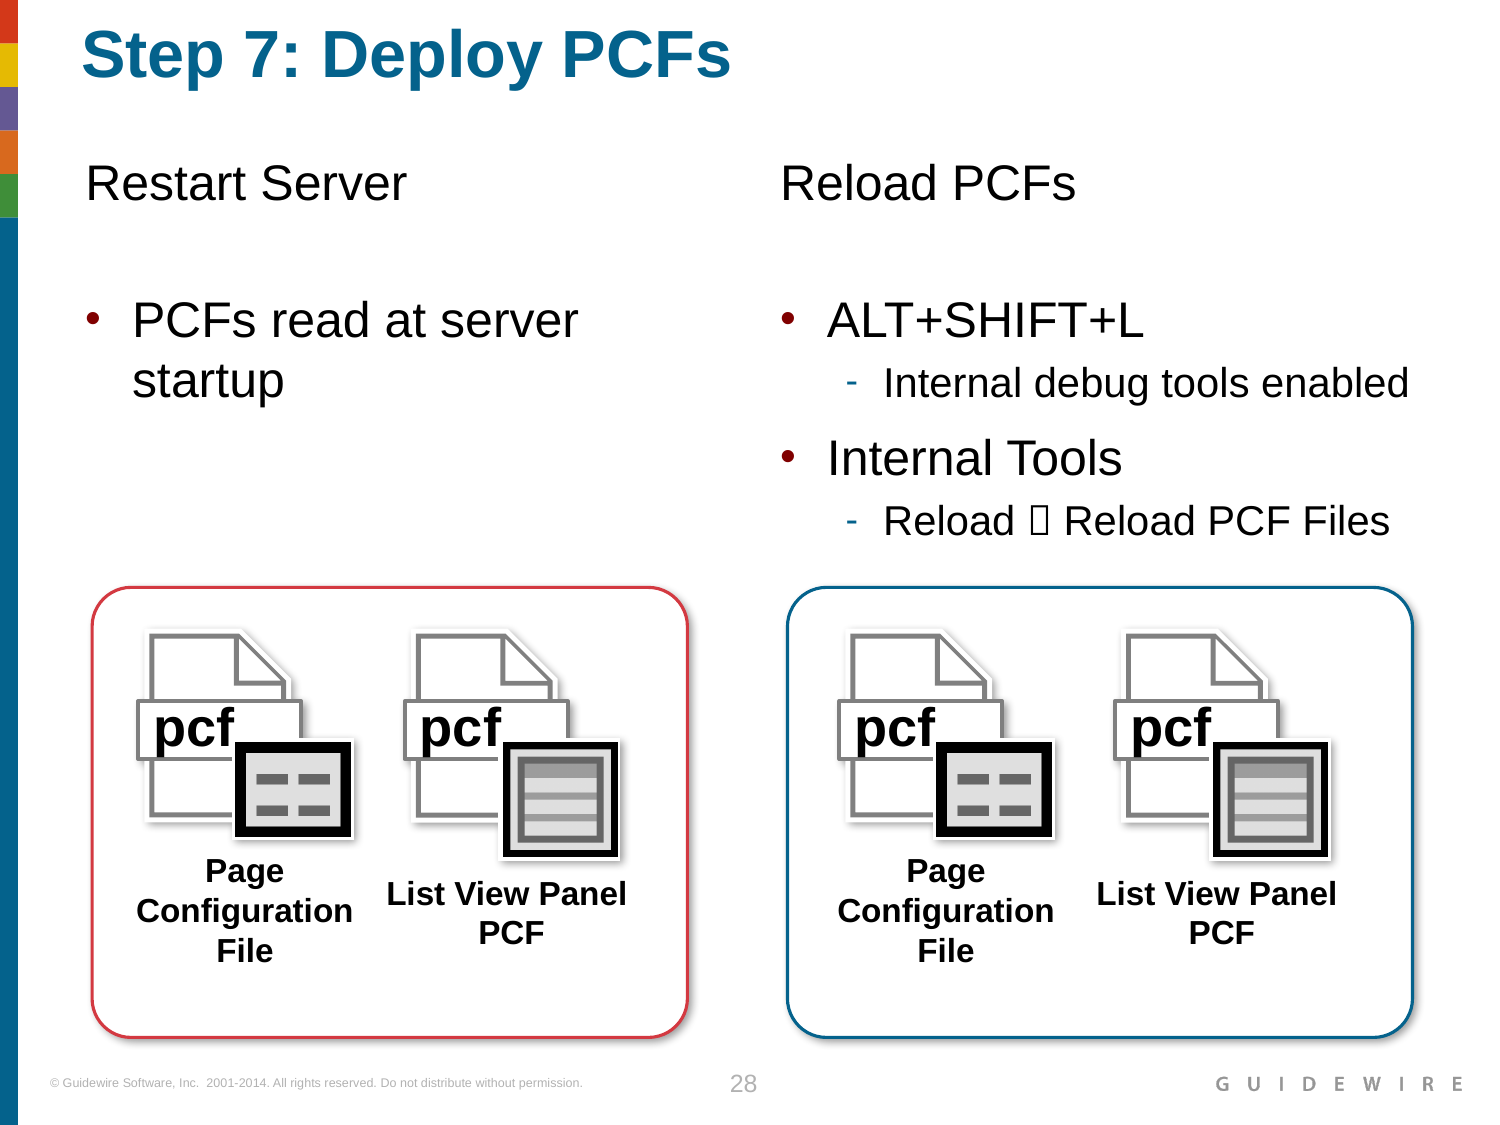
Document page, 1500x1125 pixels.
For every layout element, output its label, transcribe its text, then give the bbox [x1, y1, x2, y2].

list PCFs read at server startup [85, 287, 688, 1049]
list Reload PCFs [780, 149, 1451, 287]
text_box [1085, 625, 1387, 961]
list ALT+SHIFT+L Internal debug tools enabled Internal Tools Reload  Reload PCF Files [779, 287, 1500, 1049]
title Step 7: Deploy PCFs [81, 19, 1446, 142]
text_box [384, 625, 677, 961]
subtitle Restart Server [85, 149, 756, 288]
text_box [115, 626, 375, 979]
picture [1215, 1073, 1480, 1096]
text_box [816, 626, 1076, 979]
